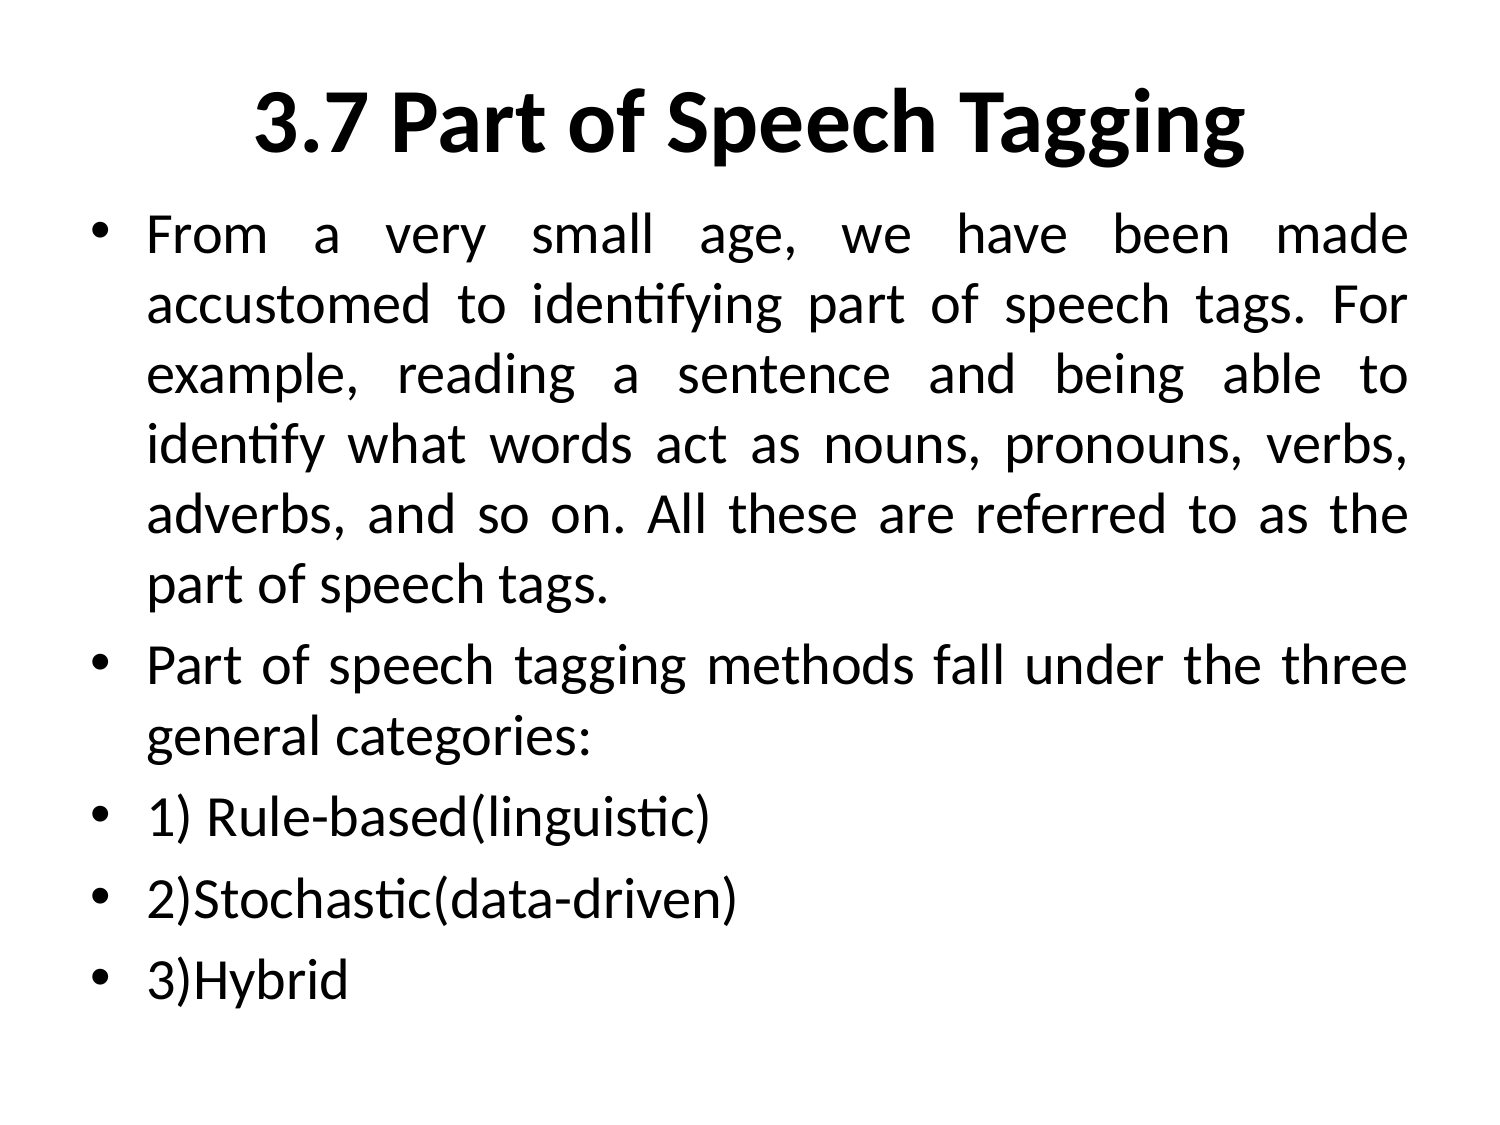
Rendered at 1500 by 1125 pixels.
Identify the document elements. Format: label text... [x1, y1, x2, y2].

title 3.7 Part of Speech Tagging [74, 44, 1426, 187]
list From a very small age, we have been made accustomed to identifying part of speech tags. For example, reading a sentence and being able to identify what words act as nouns, pronouns, verbs, adverbs, and so on. All these are referred to as the part of speech tags. Part of speech tagging methods fall under the three general categories: 1) Rule-based(linguistic) 2)Stochastic(data-driven) 3)Hybrid [74, 187, 1426, 1088]
